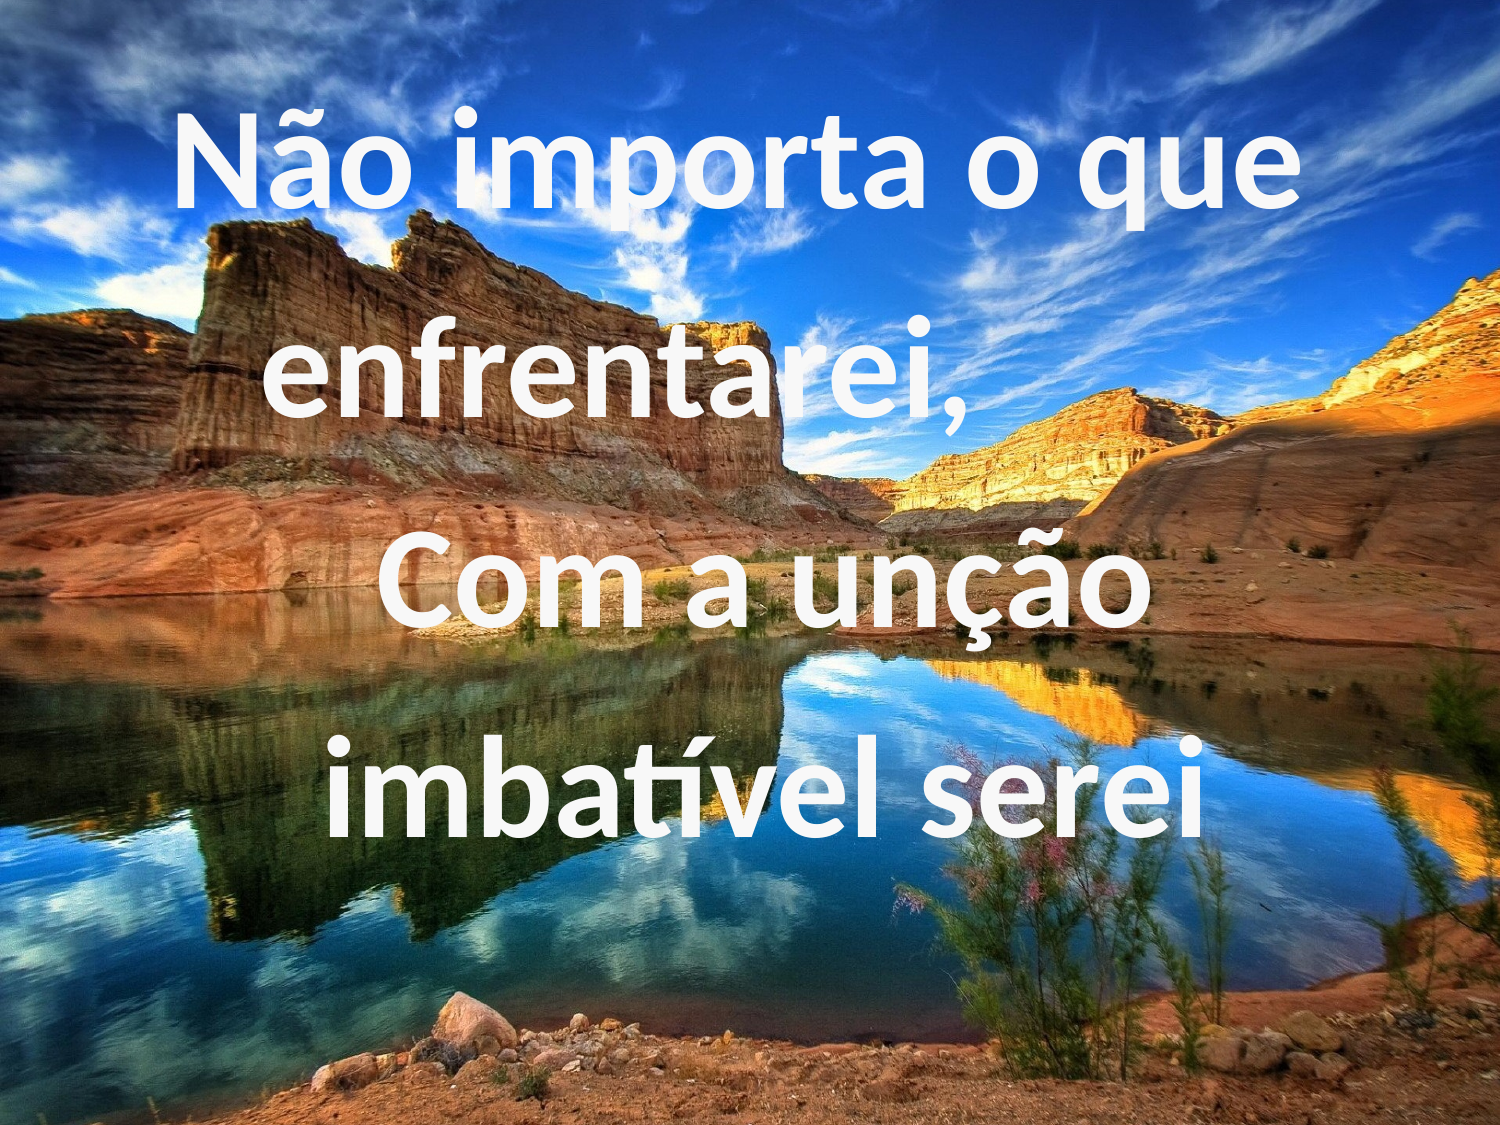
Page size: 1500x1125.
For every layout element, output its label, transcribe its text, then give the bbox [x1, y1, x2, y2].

text_box Não importa o que enfrentarei, Com a unção imbatível serei [62, 19, 1413, 1083]
picture [0, 0, 1500, 1125]
